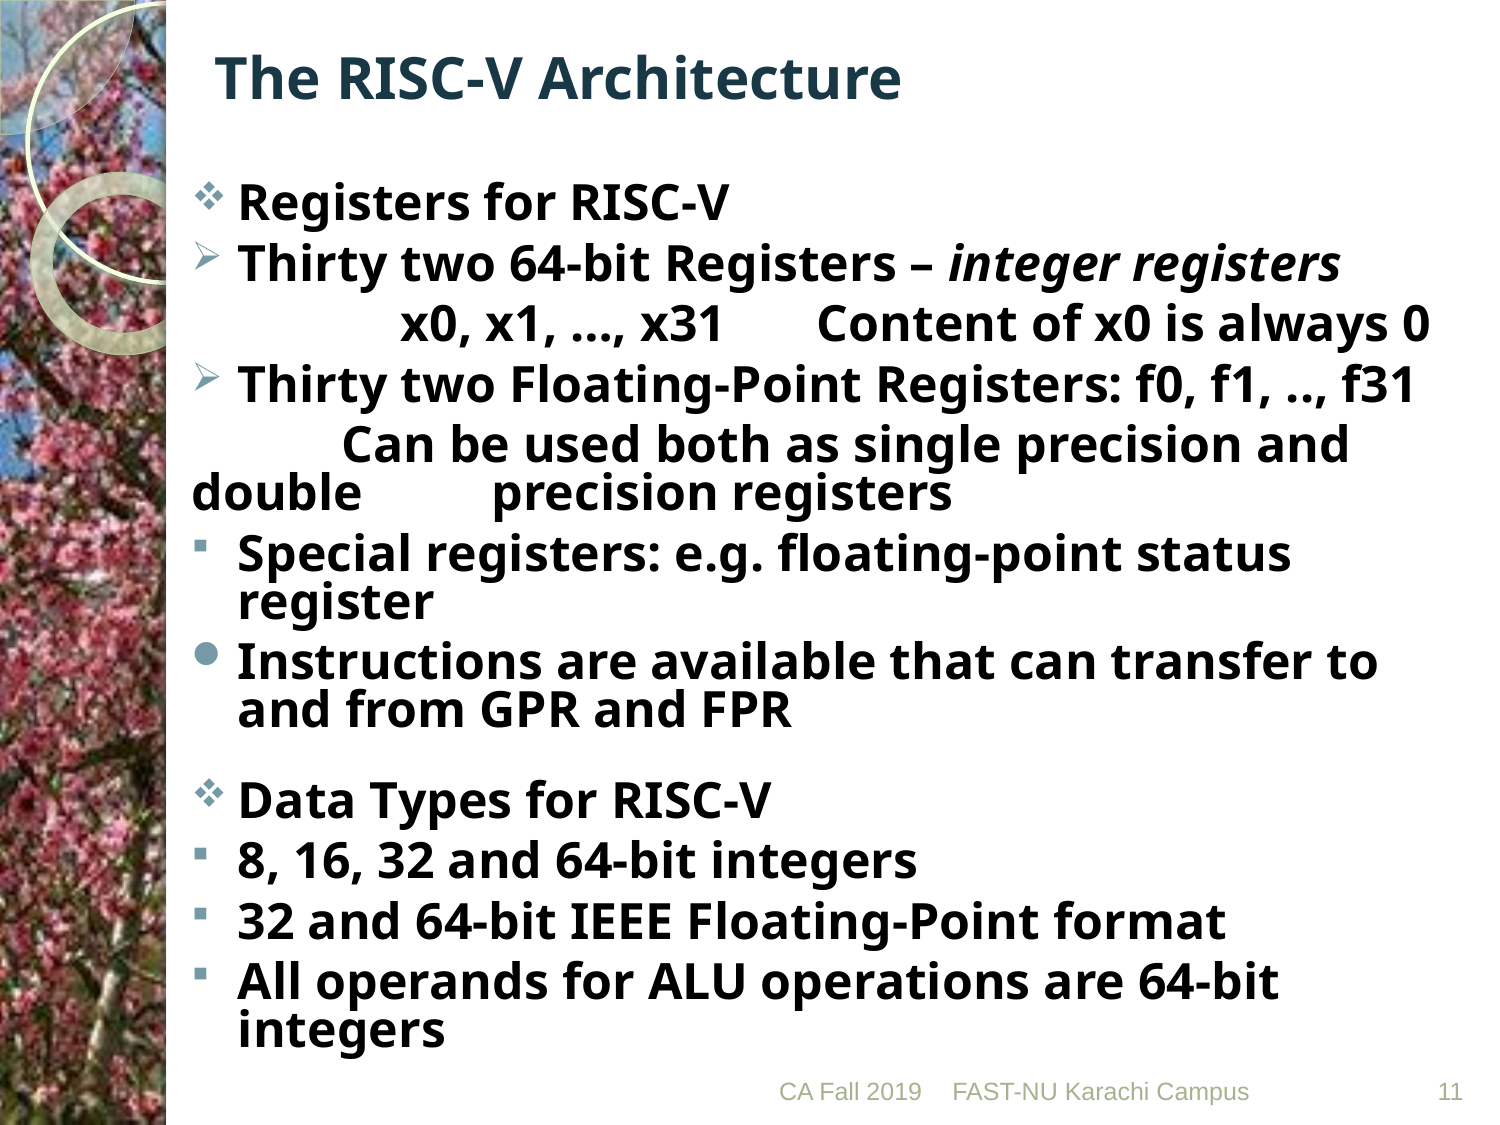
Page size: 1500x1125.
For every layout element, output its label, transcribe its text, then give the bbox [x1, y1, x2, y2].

footer FAST-NU Karachi Campus [937, 1038, 1413, 1113]
picture [136, 0, 166, 4]
picture [62, 195, 160, 280]
slide_number 11 [1413, 1038, 1488, 1113]
picture [0, 134, 166, 1125]
list Registers for RISC-V Thirty two 64-bit Registers – integer registers x0, x1, …, x31 Content of x0 is always 0 Thirty two Floating-Point Registers: f0, f1, .., f31 Can be used both as single precision and double precision registers Special registers: e.g. floating-point status register Instructions are available that can transfer to and from GPR and FPR Data Types for RISC-V 8, 16, 32 and 64-bit integers 32 and 64-bit IEEE Floating-Point format All operands for ALU operations are 64-bit integers [162, 174, 1489, 1038]
picture [53, 241, 160, 332]
title The RISC-V Architecture [200, 12, 1475, 140]
slide_number CA Fall 2019 [587, 1038, 937, 1113]
picture [32, 13, 160, 207]
